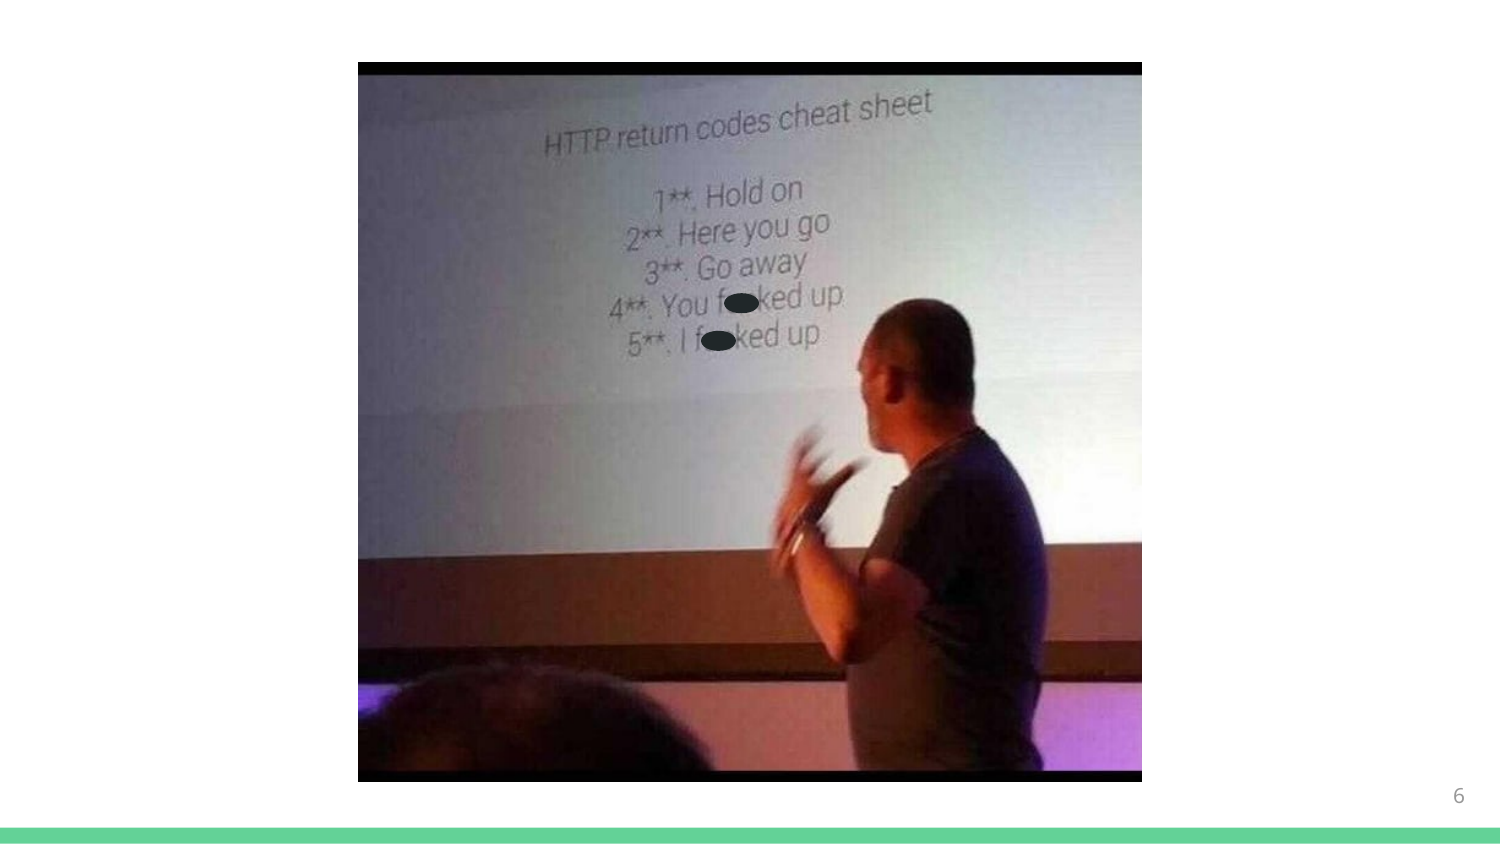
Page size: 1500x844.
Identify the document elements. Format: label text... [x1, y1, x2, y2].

picture [358, 61, 1142, 782]
slide_number 6 [1389, 764, 1480, 830]
